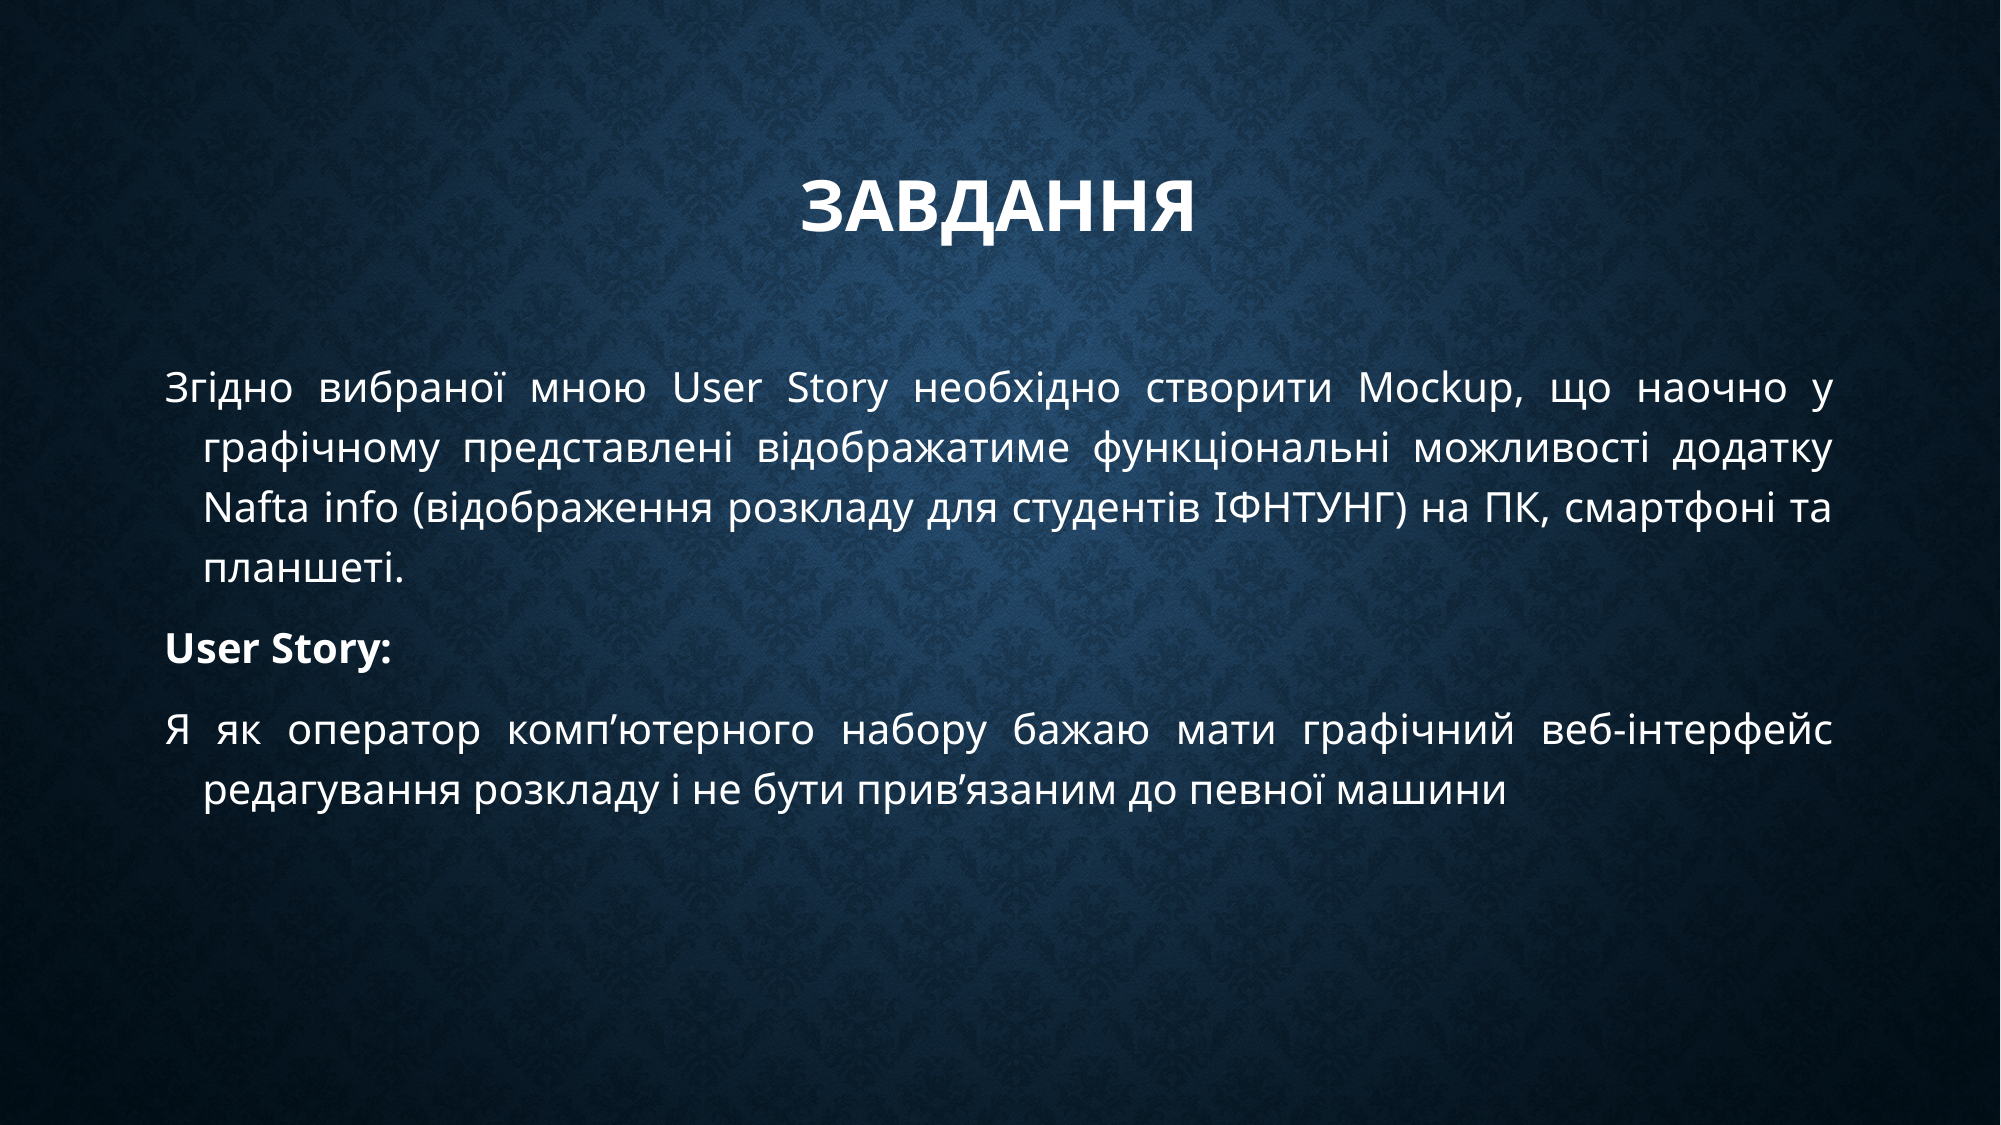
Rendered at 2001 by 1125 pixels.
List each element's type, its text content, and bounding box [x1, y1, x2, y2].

list Згідно вибраної мною User Story необхідно створити Mockup, що наочно у графічному представлені відображатиме функціональні можливості додатку Nafta info (відображення розкладу для студентів ІФНТУНГ) на ПК, смартфоні та планшеті. User Story: Я як оператор комп’ютерного набору бажаю мати графічний веб-інтерфейс редагування розкладу і не бути прив’язаним до певної машини [149, 343, 1849, 950]
title Завдання [149, 99, 1849, 318]
